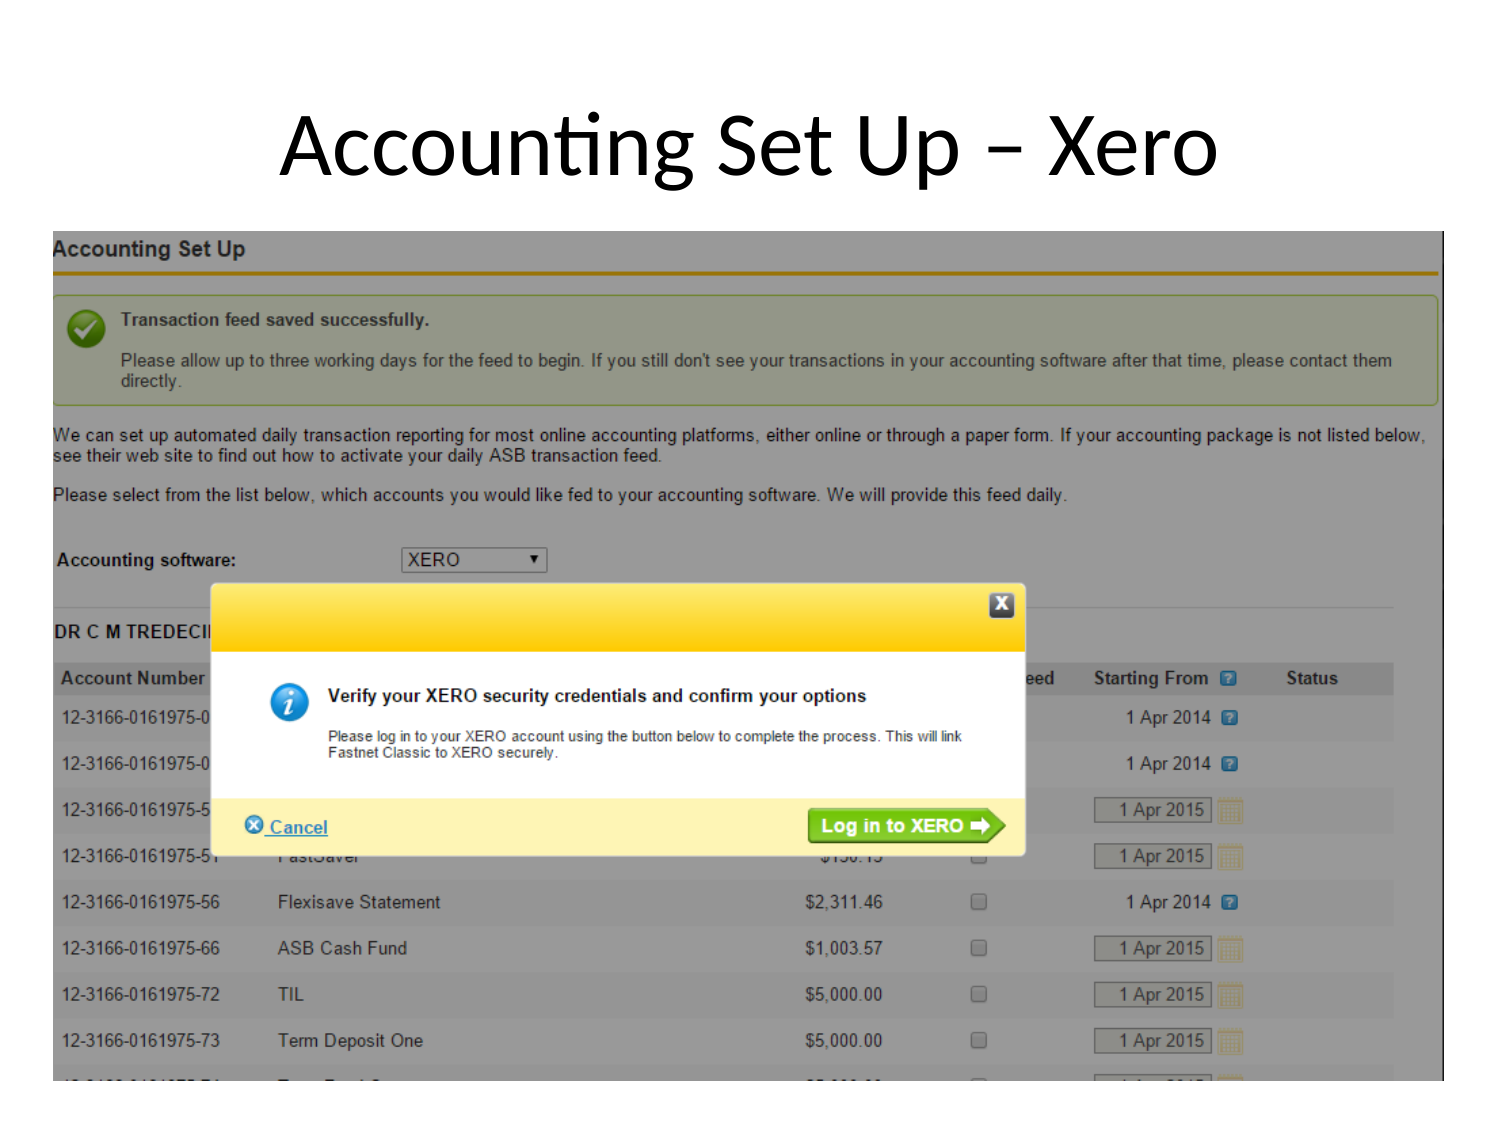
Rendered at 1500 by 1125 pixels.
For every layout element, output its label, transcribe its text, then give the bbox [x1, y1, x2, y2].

title Accounting Set Up – Xero [75, 45, 1425, 230]
picture [52, 231, 1444, 1081]
